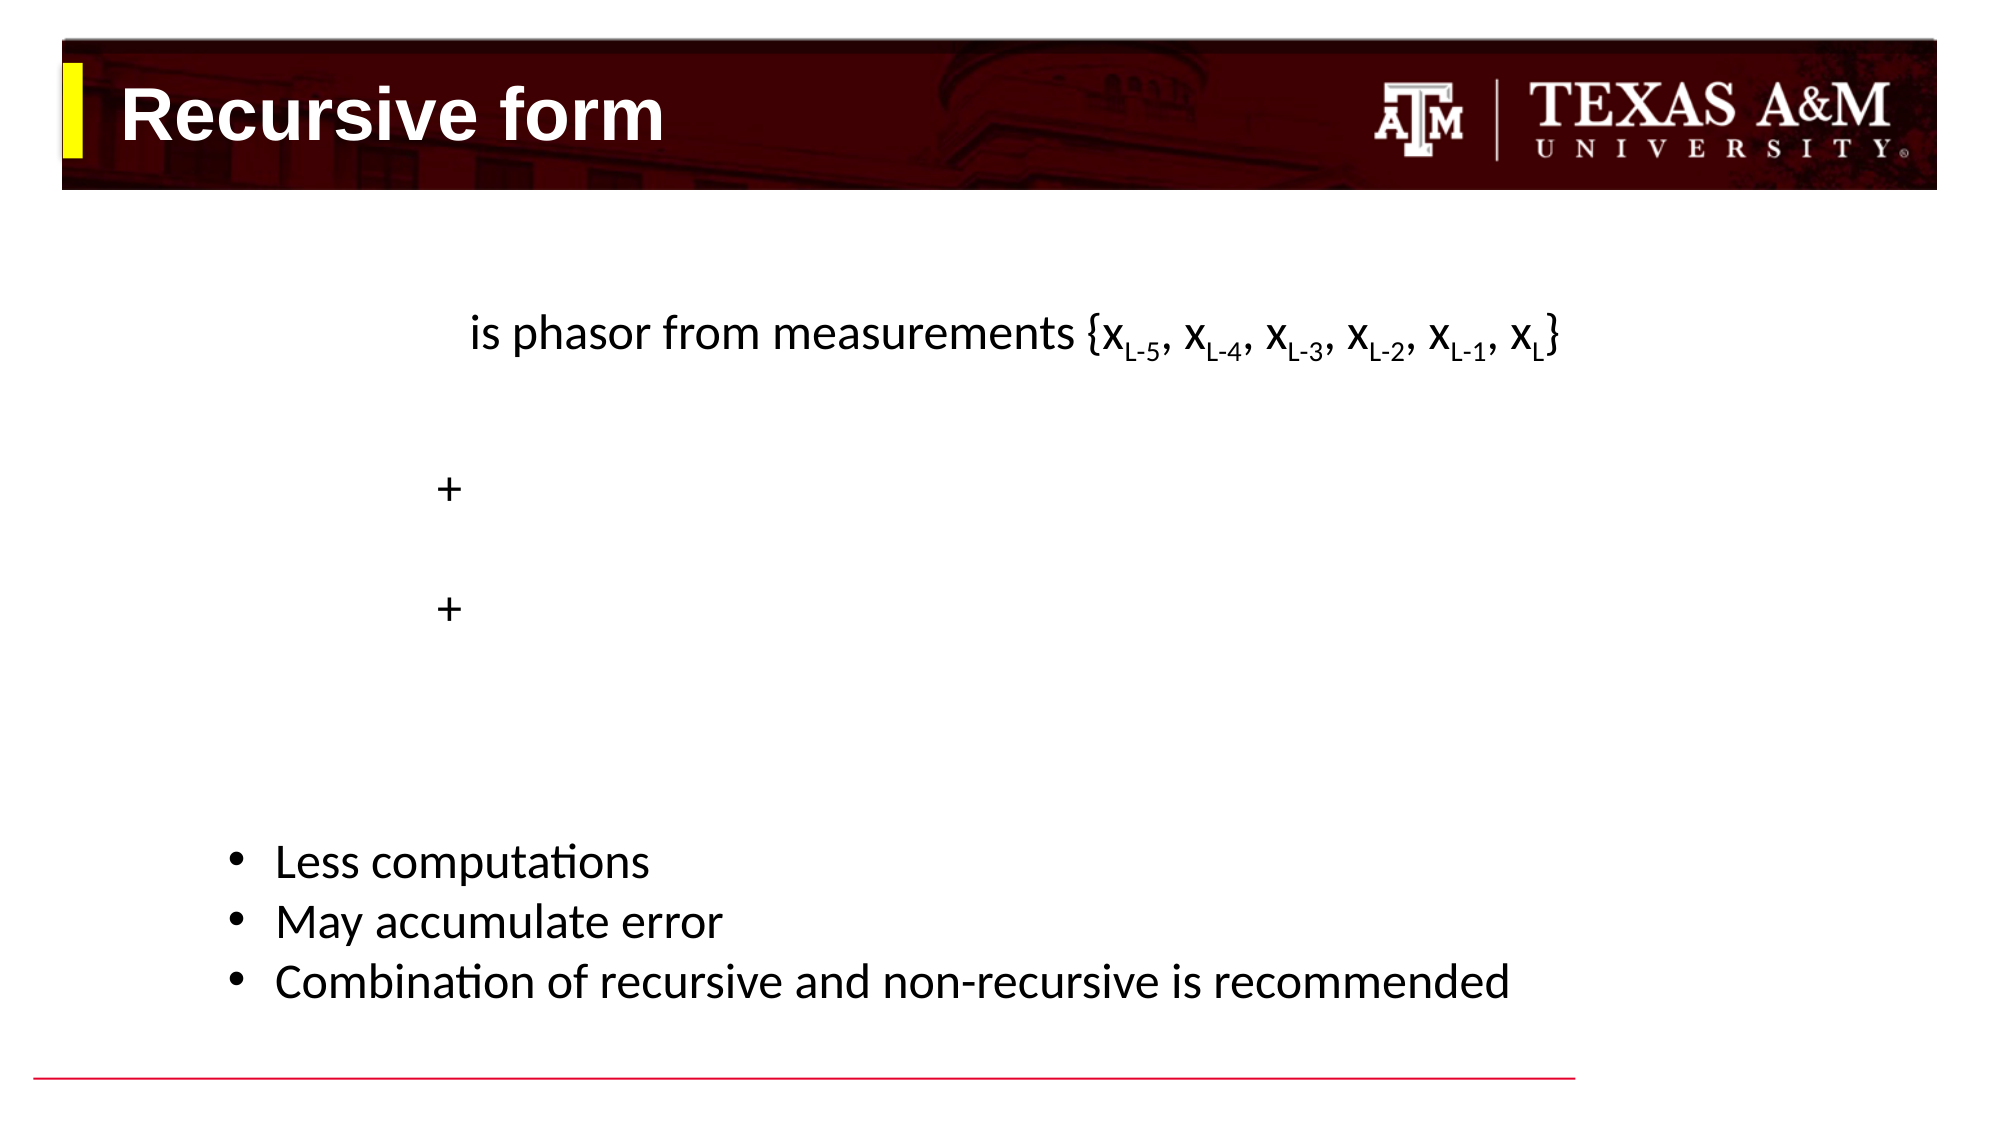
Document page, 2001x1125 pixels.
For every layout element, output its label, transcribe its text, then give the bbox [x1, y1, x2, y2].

picture [1367, 37, 1937, 190]
title Recursive form [105, 16, 1367, 205]
text_box Less computations May accumulate error Combination of recursive and non-recursive is recommended [213, 820, 1527, 1016]
picture [62, 37, 105, 190]
